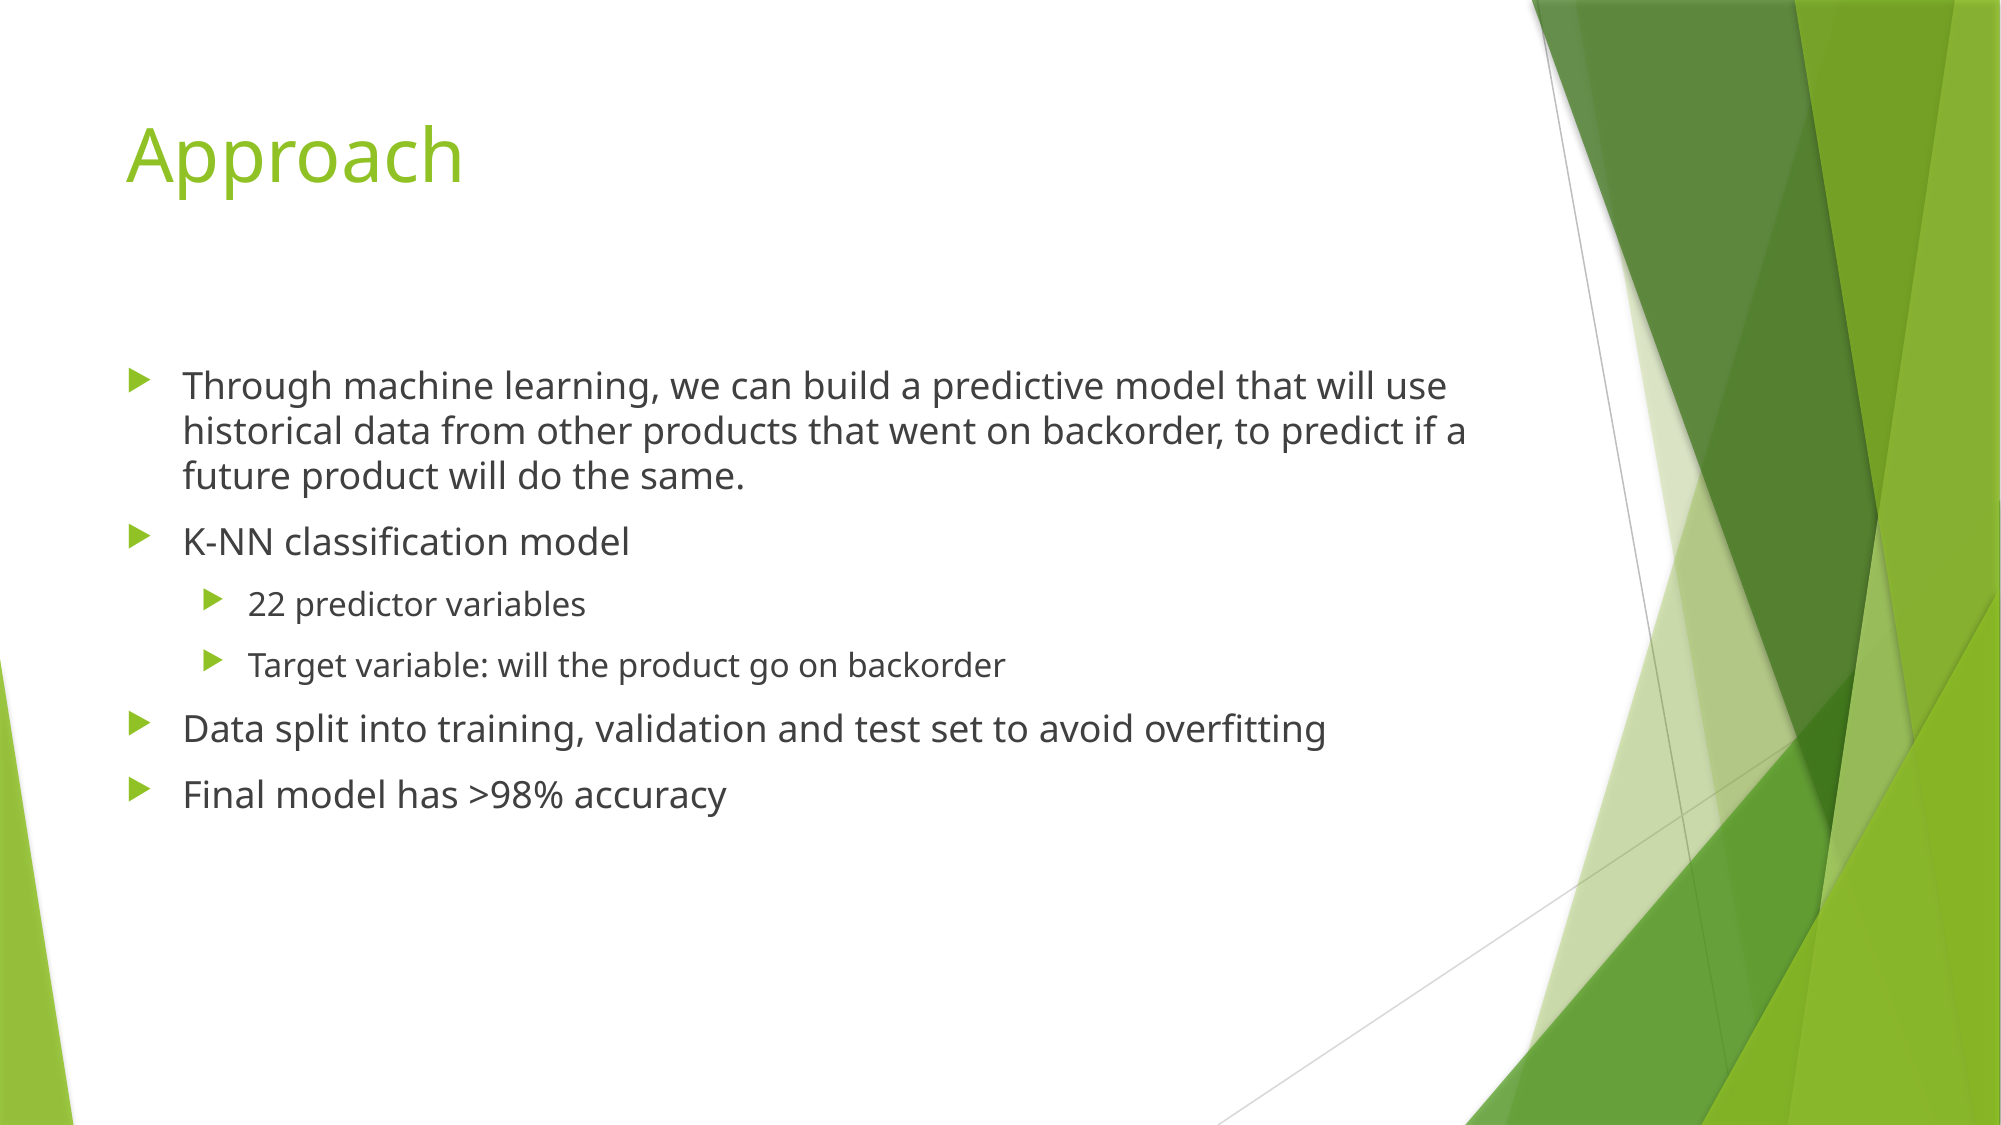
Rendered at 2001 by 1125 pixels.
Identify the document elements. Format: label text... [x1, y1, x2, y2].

title Approach [111, 99, 1522, 317]
list Through machine learning, we can build a predictive model that will use historical data from other products that went on backorder, to predict if a future product will do the same. K-NN classification model 22 predictor variables Target variable: will the product go on backorder Data split into training, validation and test set to avoid overfitting Final model has >98% accuracy [111, 354, 1522, 992]
